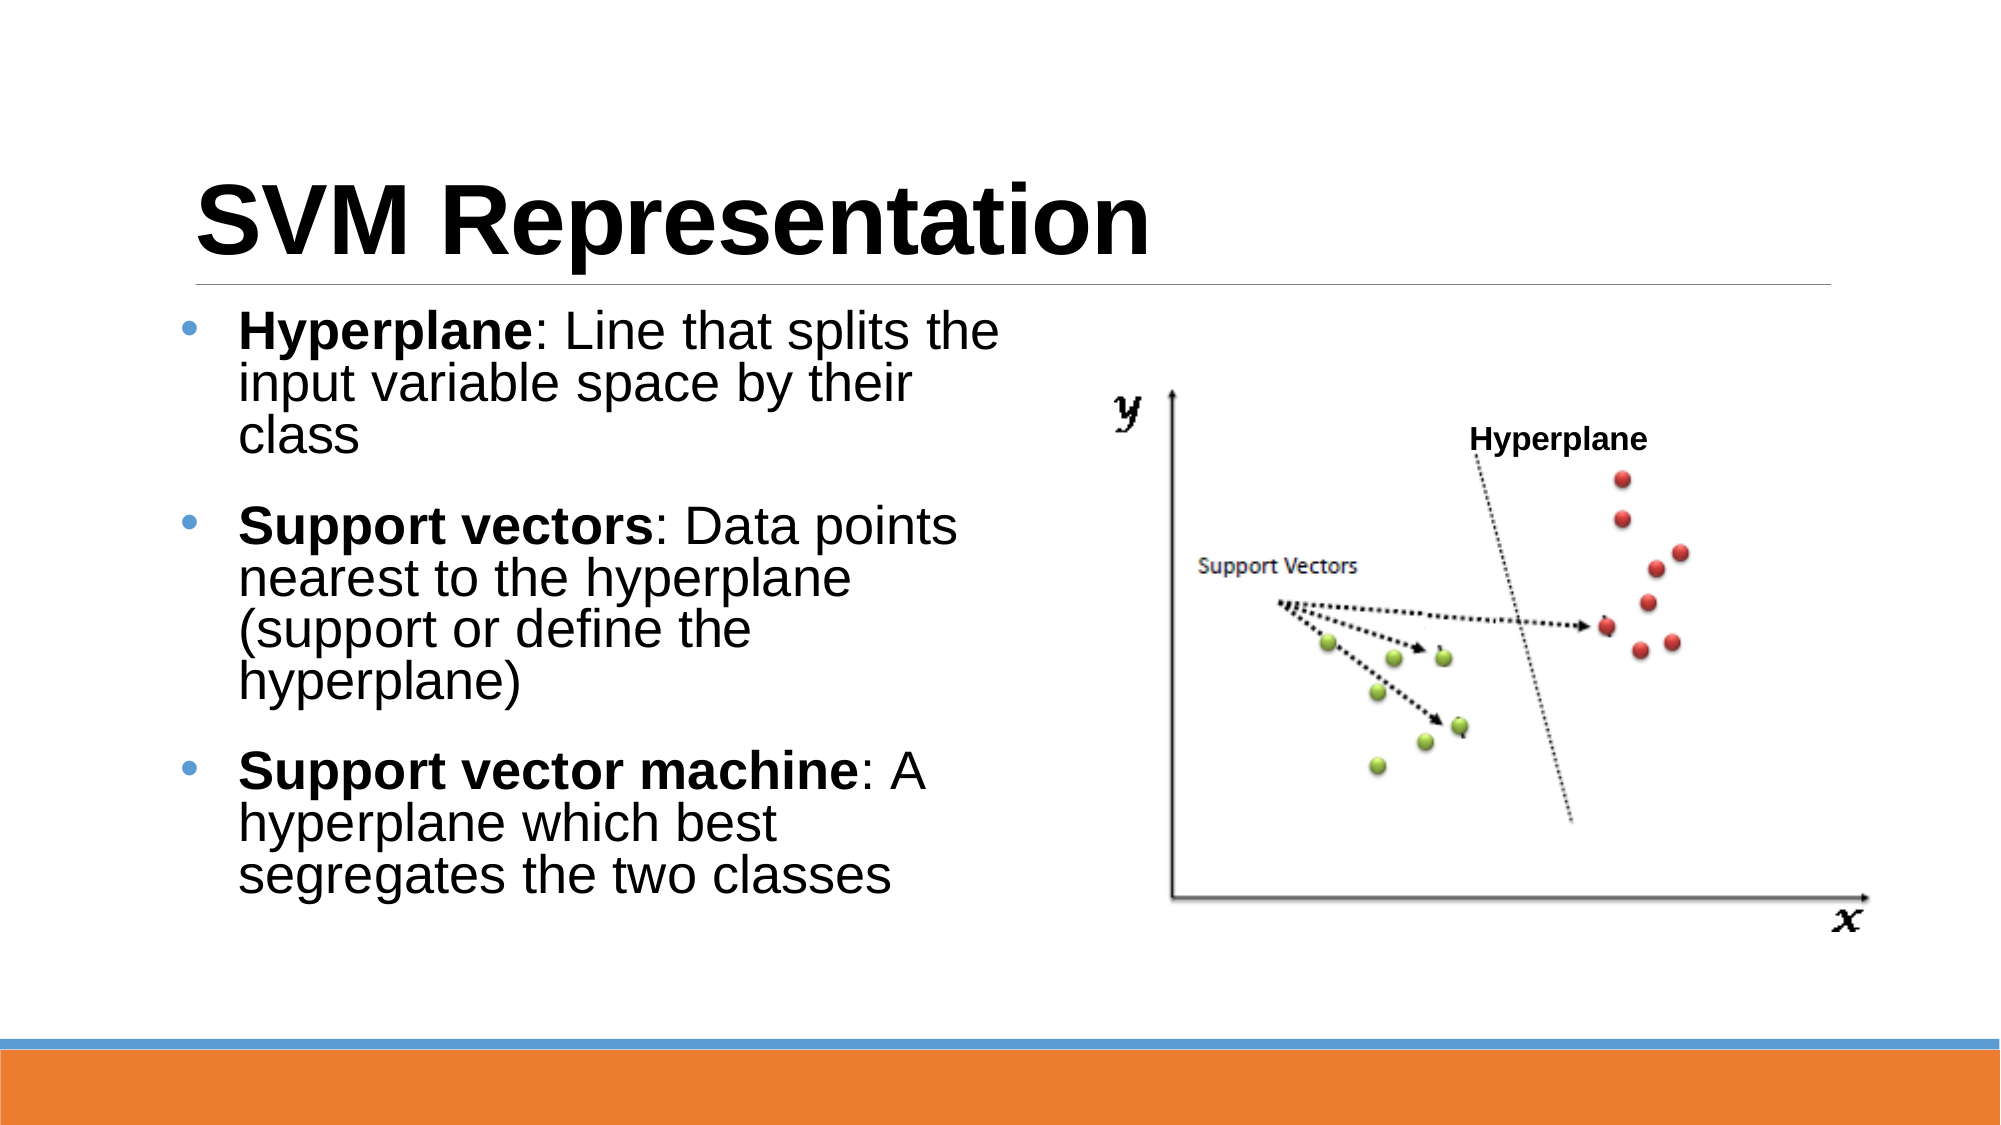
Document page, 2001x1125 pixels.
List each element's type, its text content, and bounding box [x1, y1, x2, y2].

picture [1114, 389, 1874, 933]
list Hyperplane: Line that splits the input variable space by their class Support vectors: Data points nearest to the hyperplane (support or define the hyperplane) Support vector machine: A hyperplane which best segregates the two classes [177, 293, 1004, 947]
title SVM Representation [192, 152, 1473, 343]
